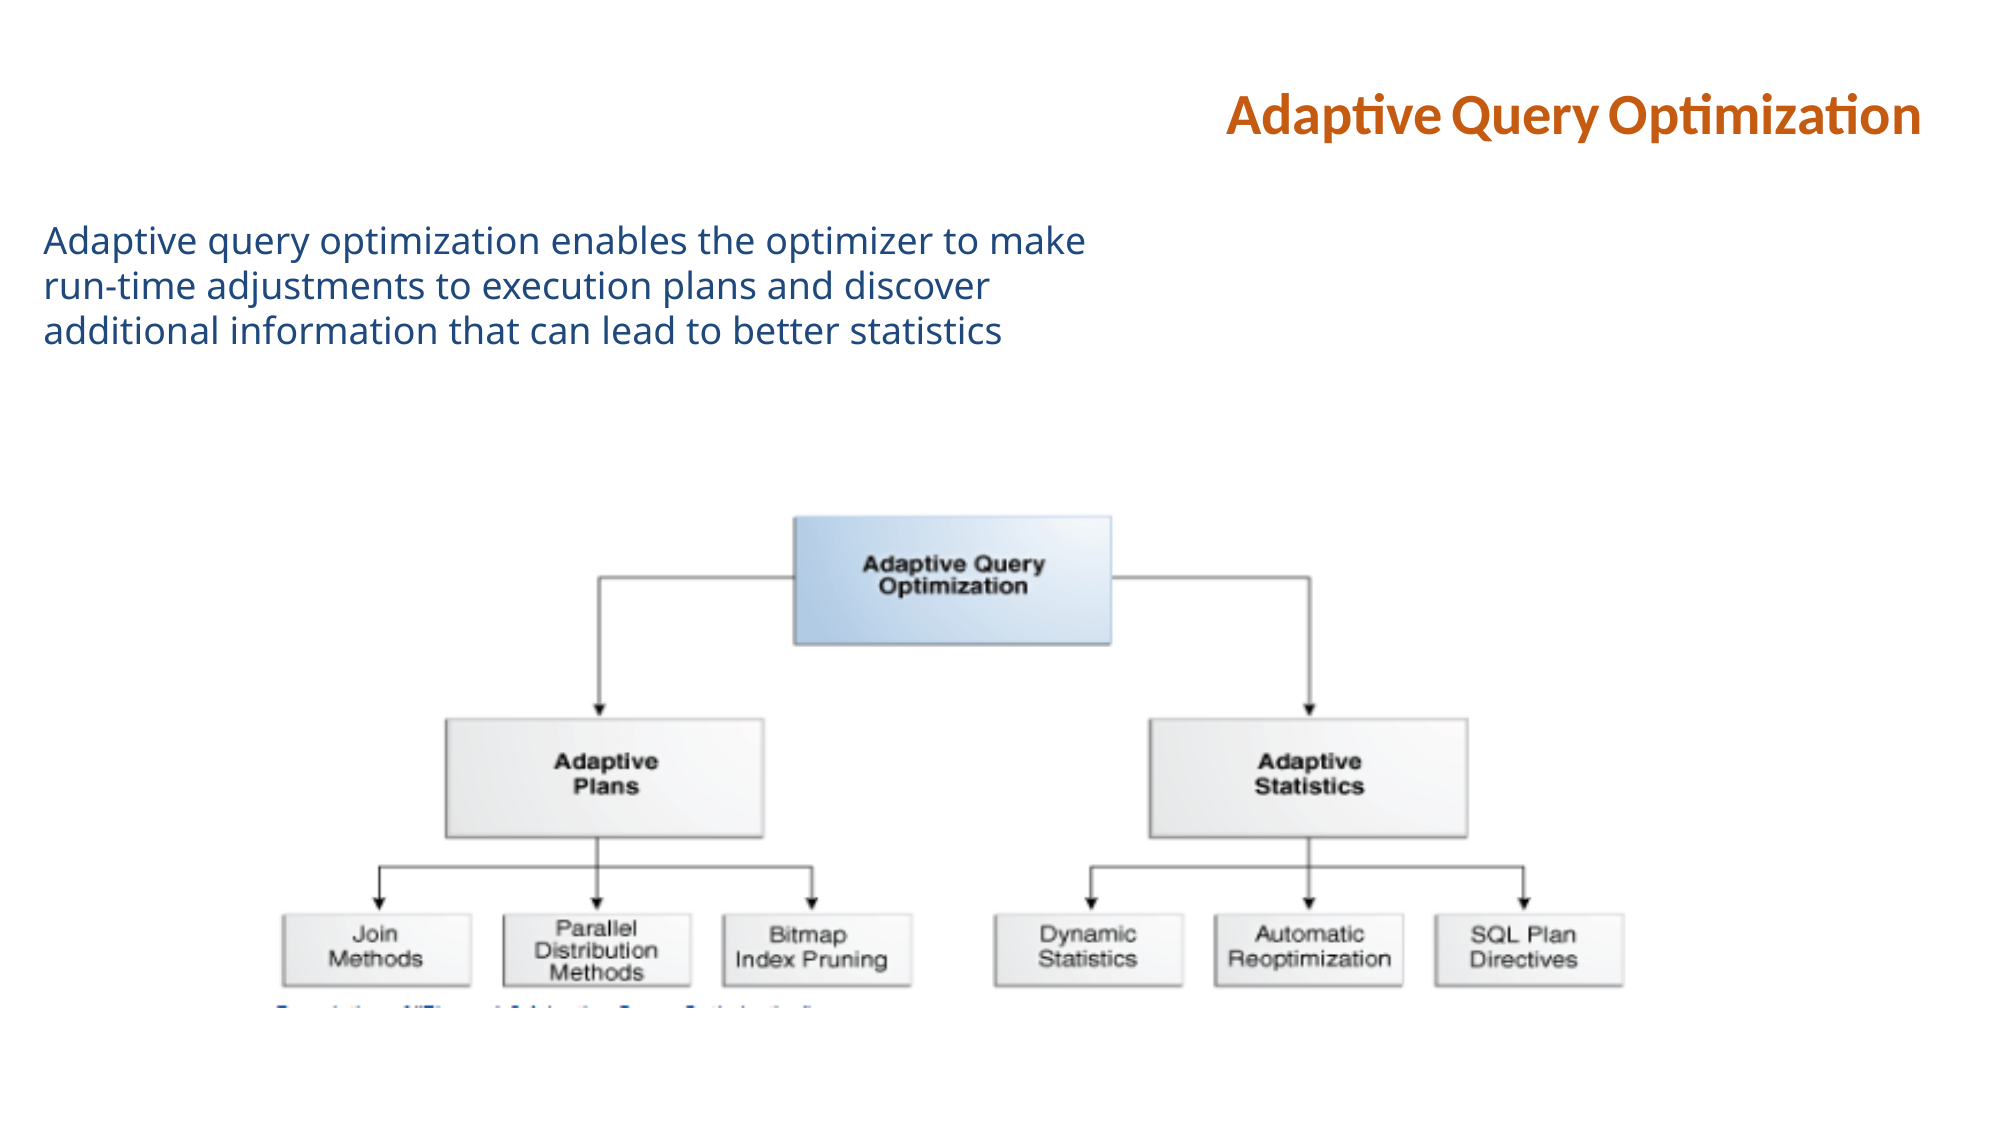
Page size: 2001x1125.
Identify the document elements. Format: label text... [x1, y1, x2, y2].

picture [257, 486, 1672, 1008]
text_box Adaptive query optimization enables the optimizer to make run-time adjustments to execution plans and discover additional information that can lead to better statistics [28, 209, 1146, 360]
text_box Adaptive Query Optimization [1145, 69, 1960, 154]
